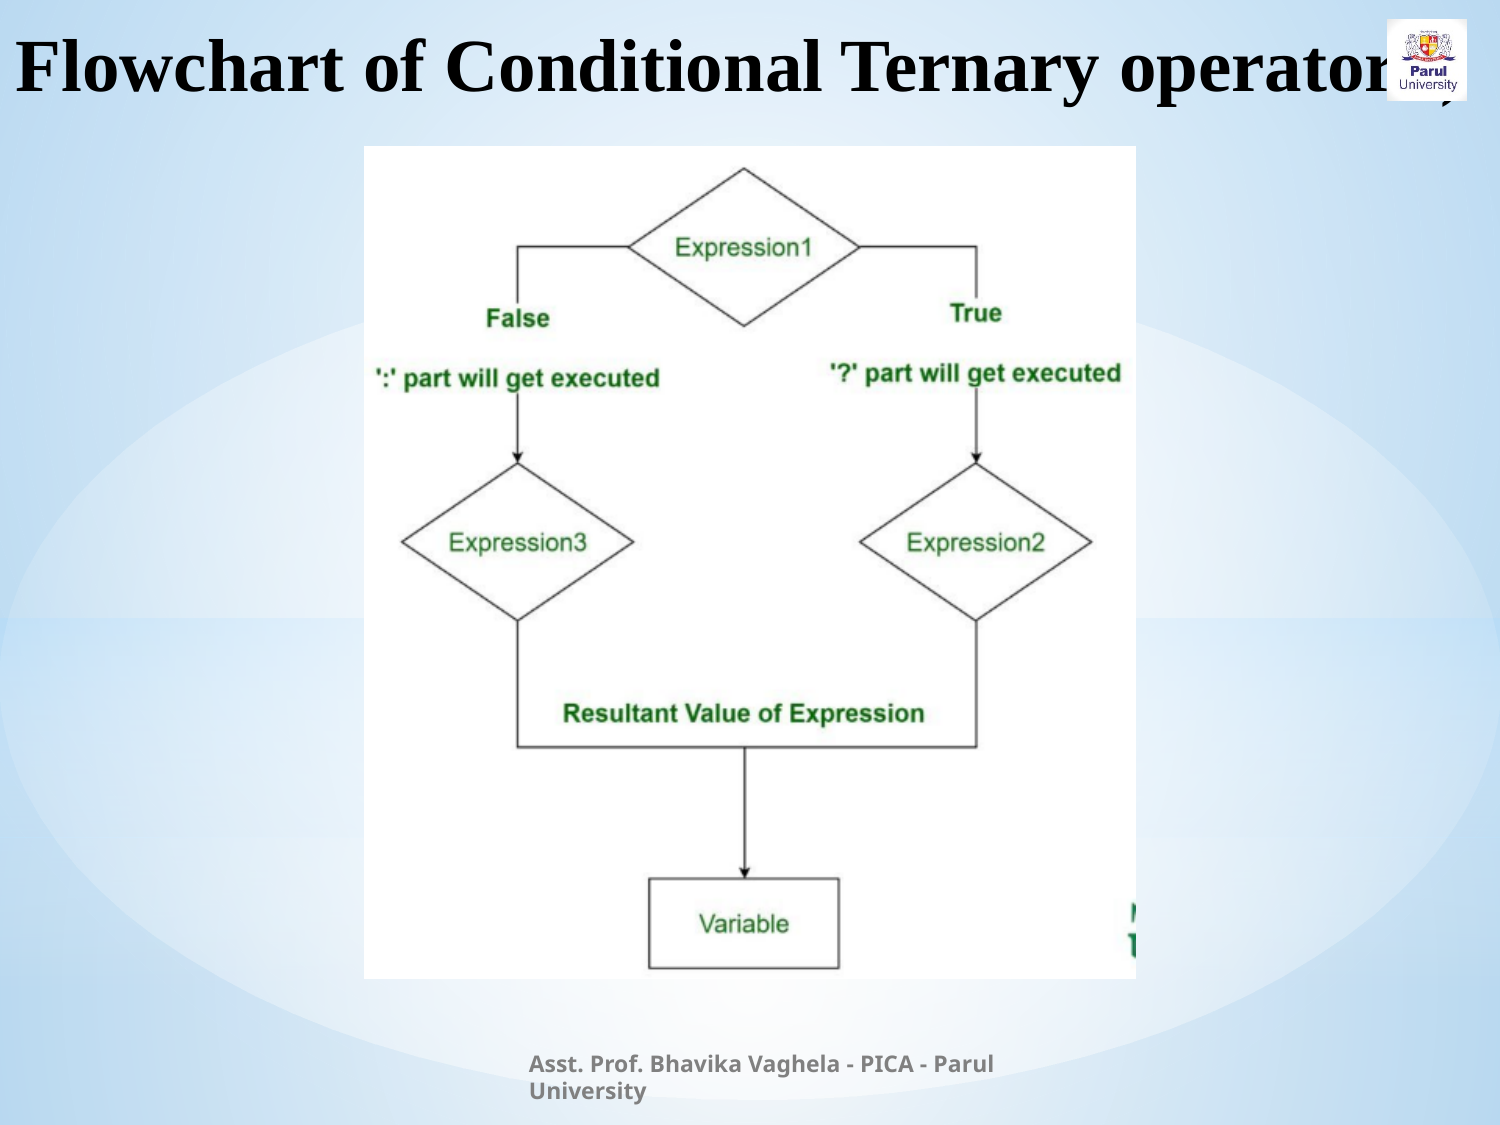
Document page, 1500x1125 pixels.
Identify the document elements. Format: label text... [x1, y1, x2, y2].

picture [1387, 18, 1468, 102]
title Flowchart of Conditional Ternary operator :) [0, 8, 1483, 105]
picture [363, 145, 1137, 980]
footer Asst. Prof. Bhavika Vaghela - PICA - Parul University [513, 1046, 1064, 1107]
